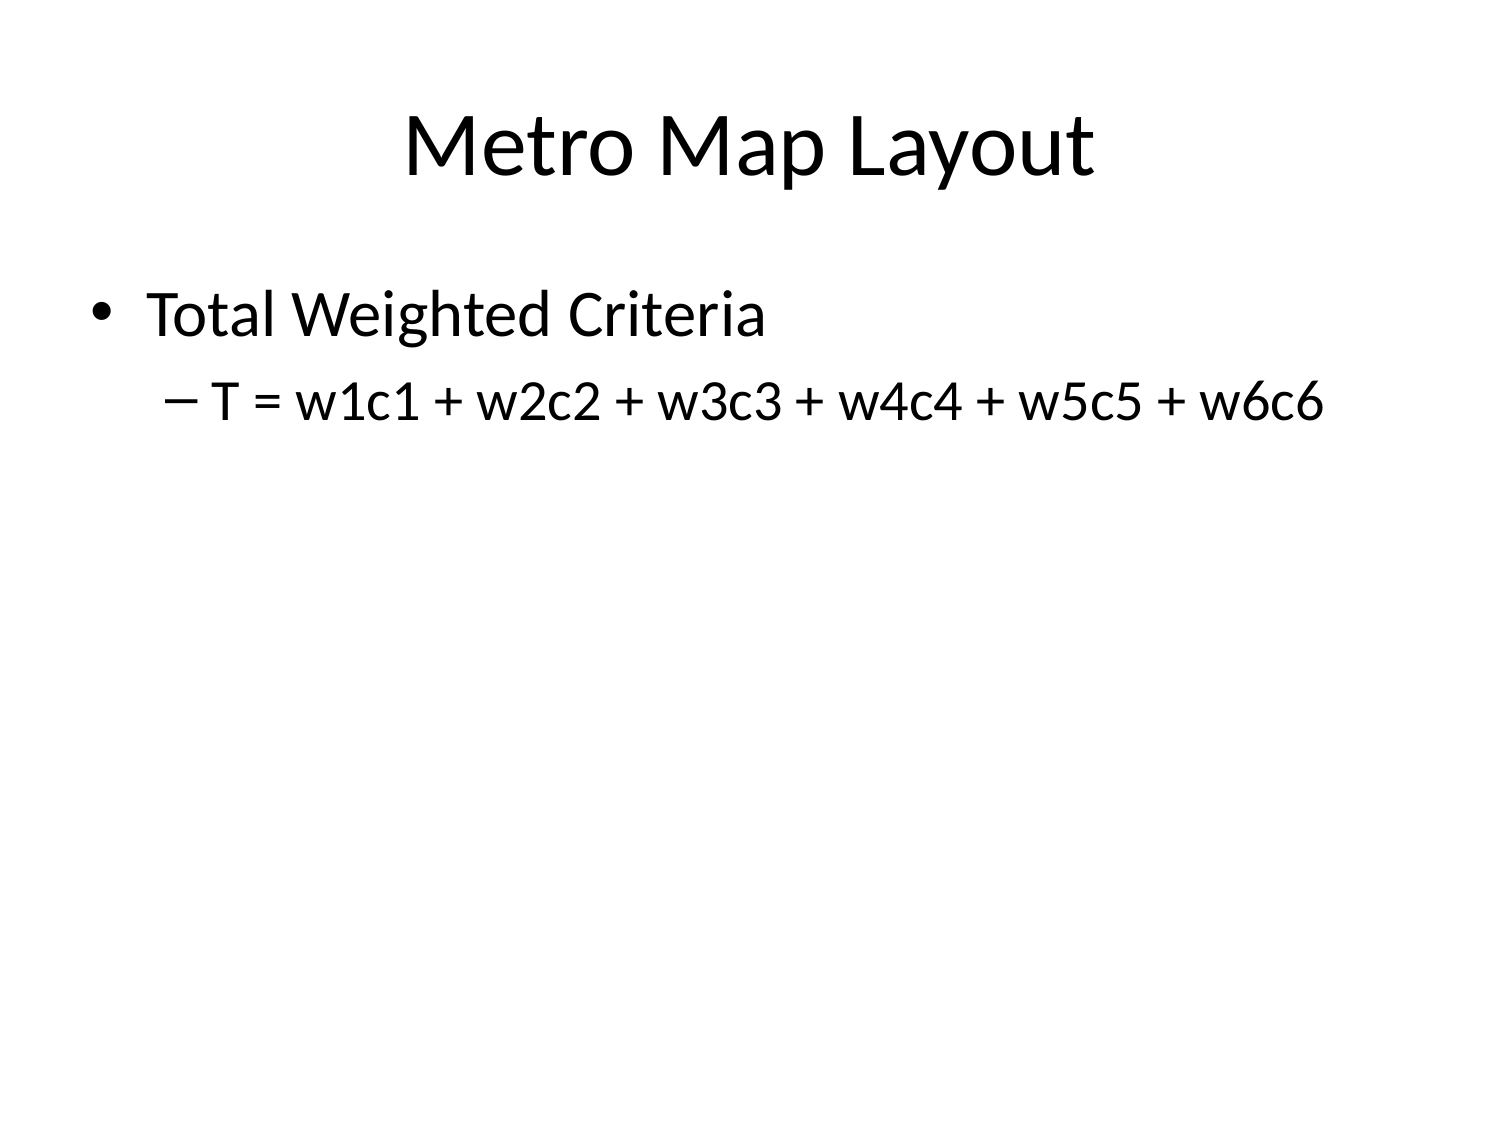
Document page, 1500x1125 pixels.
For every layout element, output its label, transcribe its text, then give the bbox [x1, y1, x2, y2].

list Total Weighted Criteria T = w1c1 + w2c2 + w3c3 + w4c4 + w5c5 + w6c6 [75, 262, 1425, 1005]
title Metro Map Layout [75, 45, 1425, 233]
